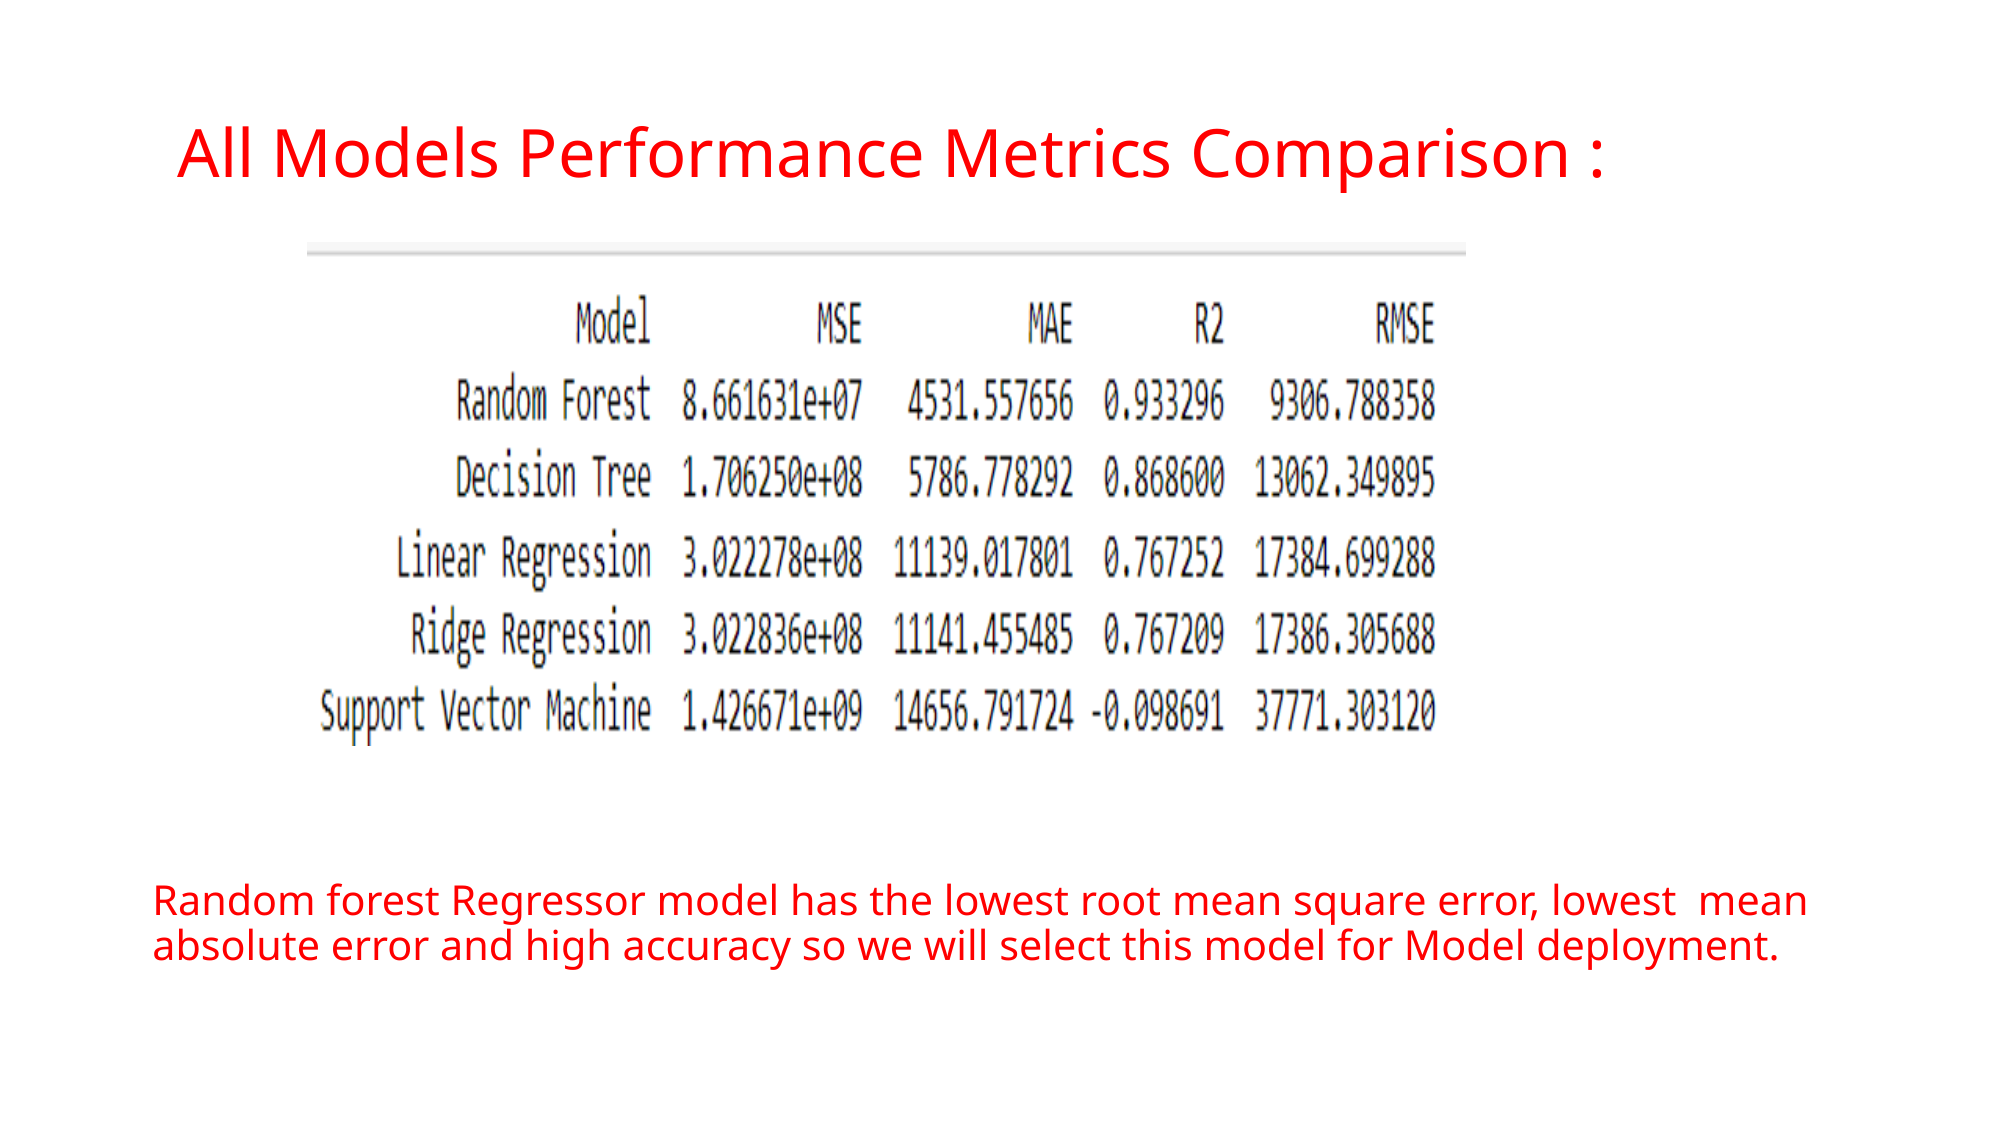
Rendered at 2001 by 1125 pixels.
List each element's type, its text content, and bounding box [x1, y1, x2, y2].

title Random forest Regressor model has the lowest root mean square error, lowest mean absolute error and high accuracy so we will select this model for Model deployment. [137, 854, 1863, 996]
picture [307, 242, 1466, 746]
text_box All Models Performance Metrics Comparison : [162, 84, 1888, 226]
